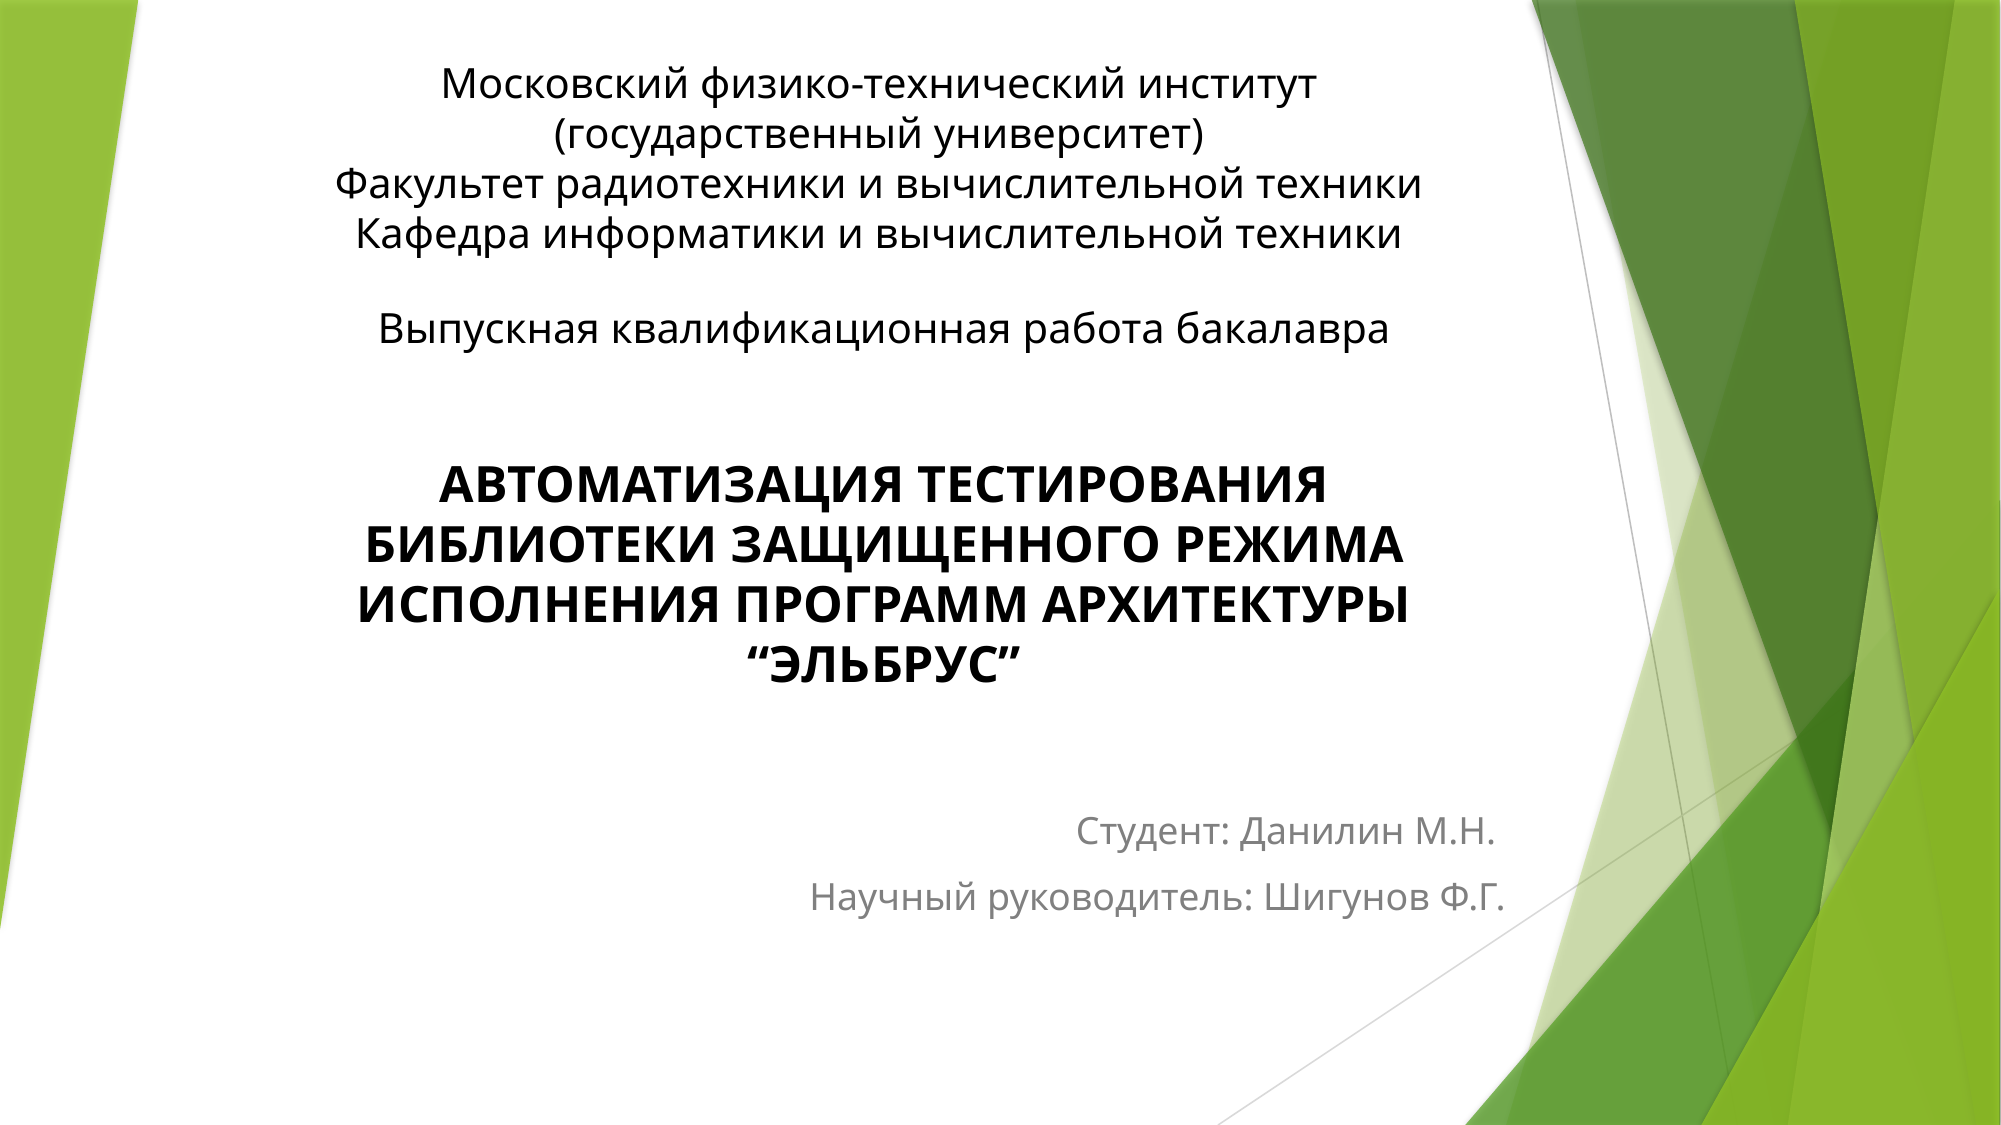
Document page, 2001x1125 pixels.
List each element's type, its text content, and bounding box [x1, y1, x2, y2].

title Московский физико-технический институт (государственный университет) Факультет радиотехники и вычислительной техники Кафедра информатики и вычислительной техники Выпускная квалификационная работа бакалавра АВТОМАТИЗАЦИЯ ТЕСТИРОВАНИЯ БИБЛИОТЕКИ ЗАЩИЩЕННОГО РЕЖИМА ИСПОЛНЕНИЯ ПРОГРАММ АРХИТЕКТУРЫ “ЭЛЬБРУС” [247, 49, 1522, 755]
subtitle Студент: Данилин М.Н. Научный руководитель: Шигунов Ф.Г. [247, 799, 1522, 980]
